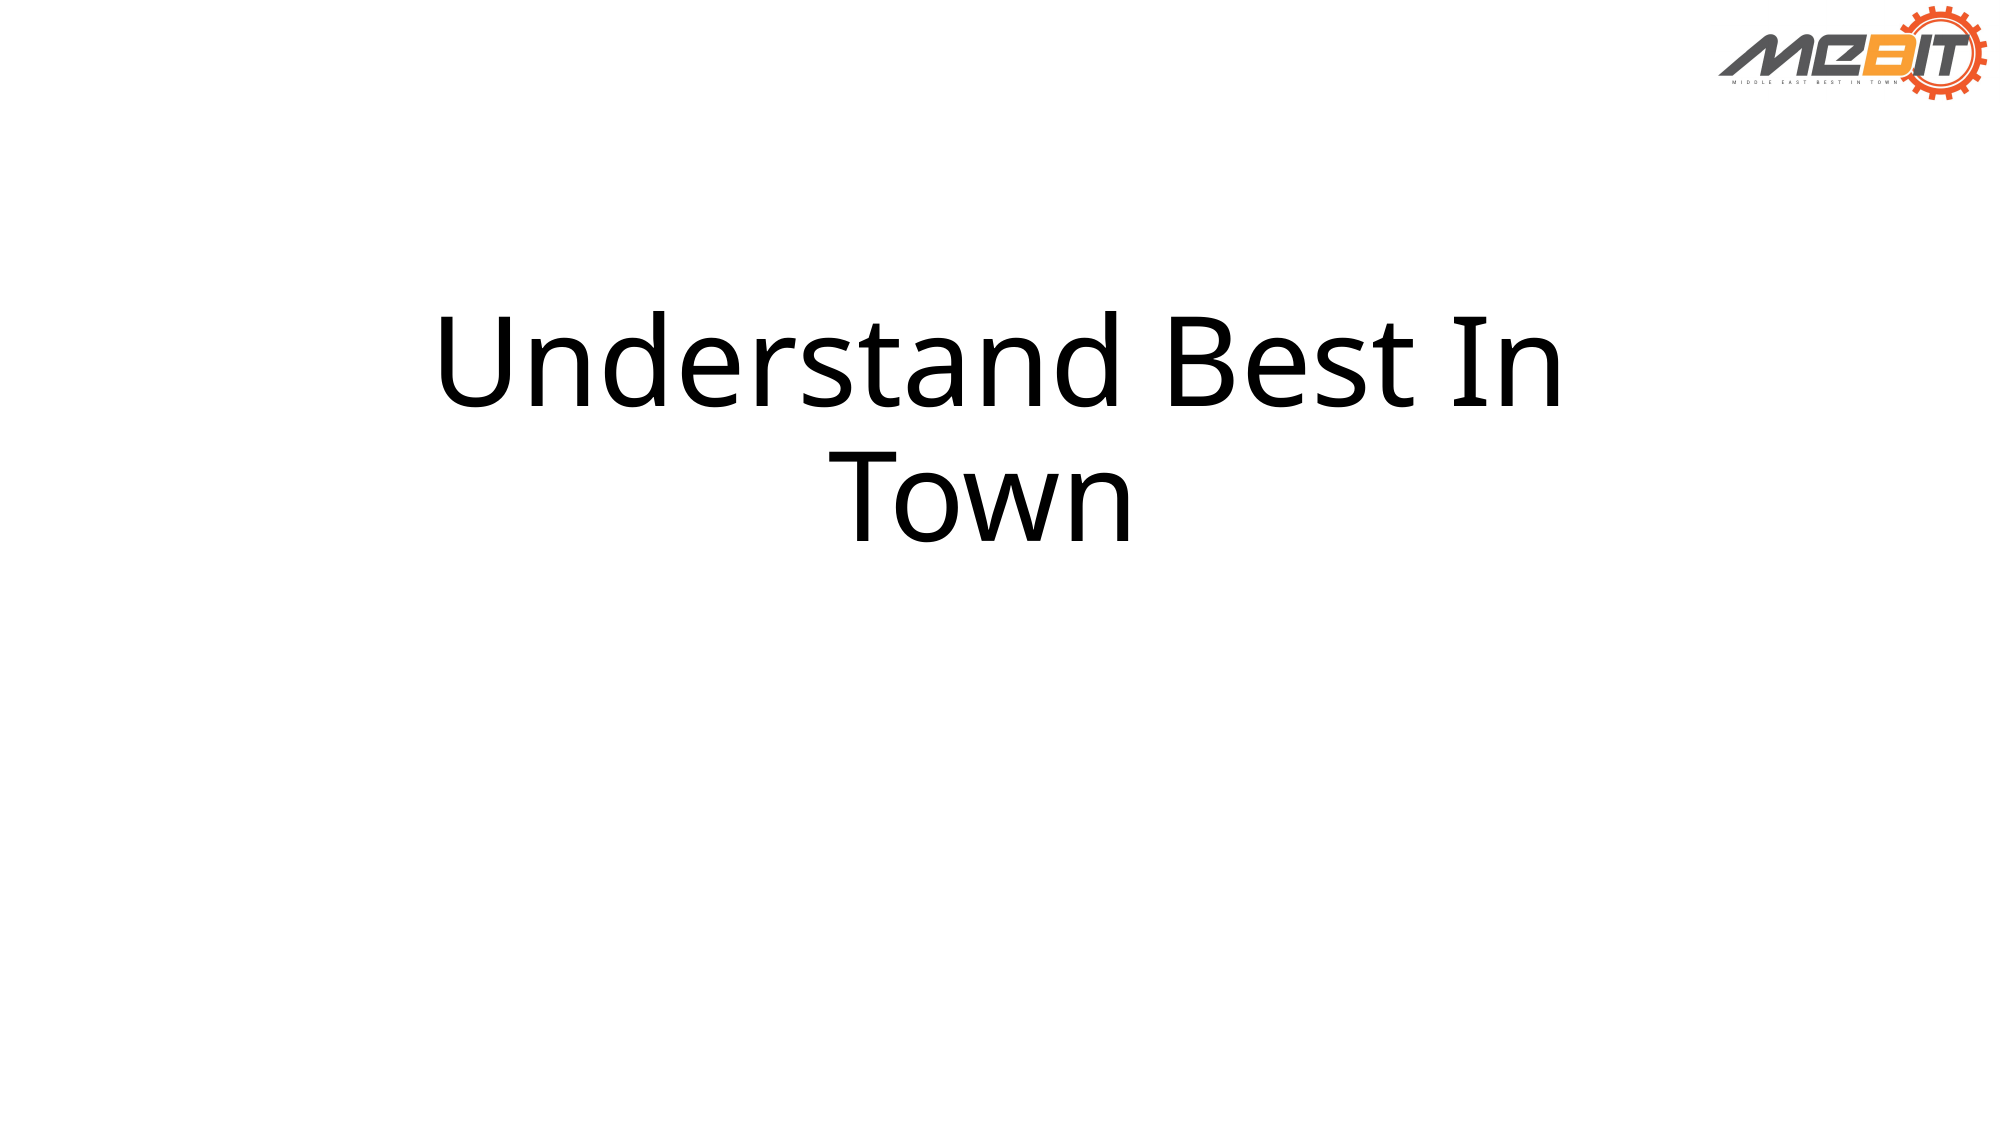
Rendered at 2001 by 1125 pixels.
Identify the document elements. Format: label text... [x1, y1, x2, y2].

title Understand Best In Town [249, 184, 1750, 576]
picture [1711, 0, 2000, 103]
